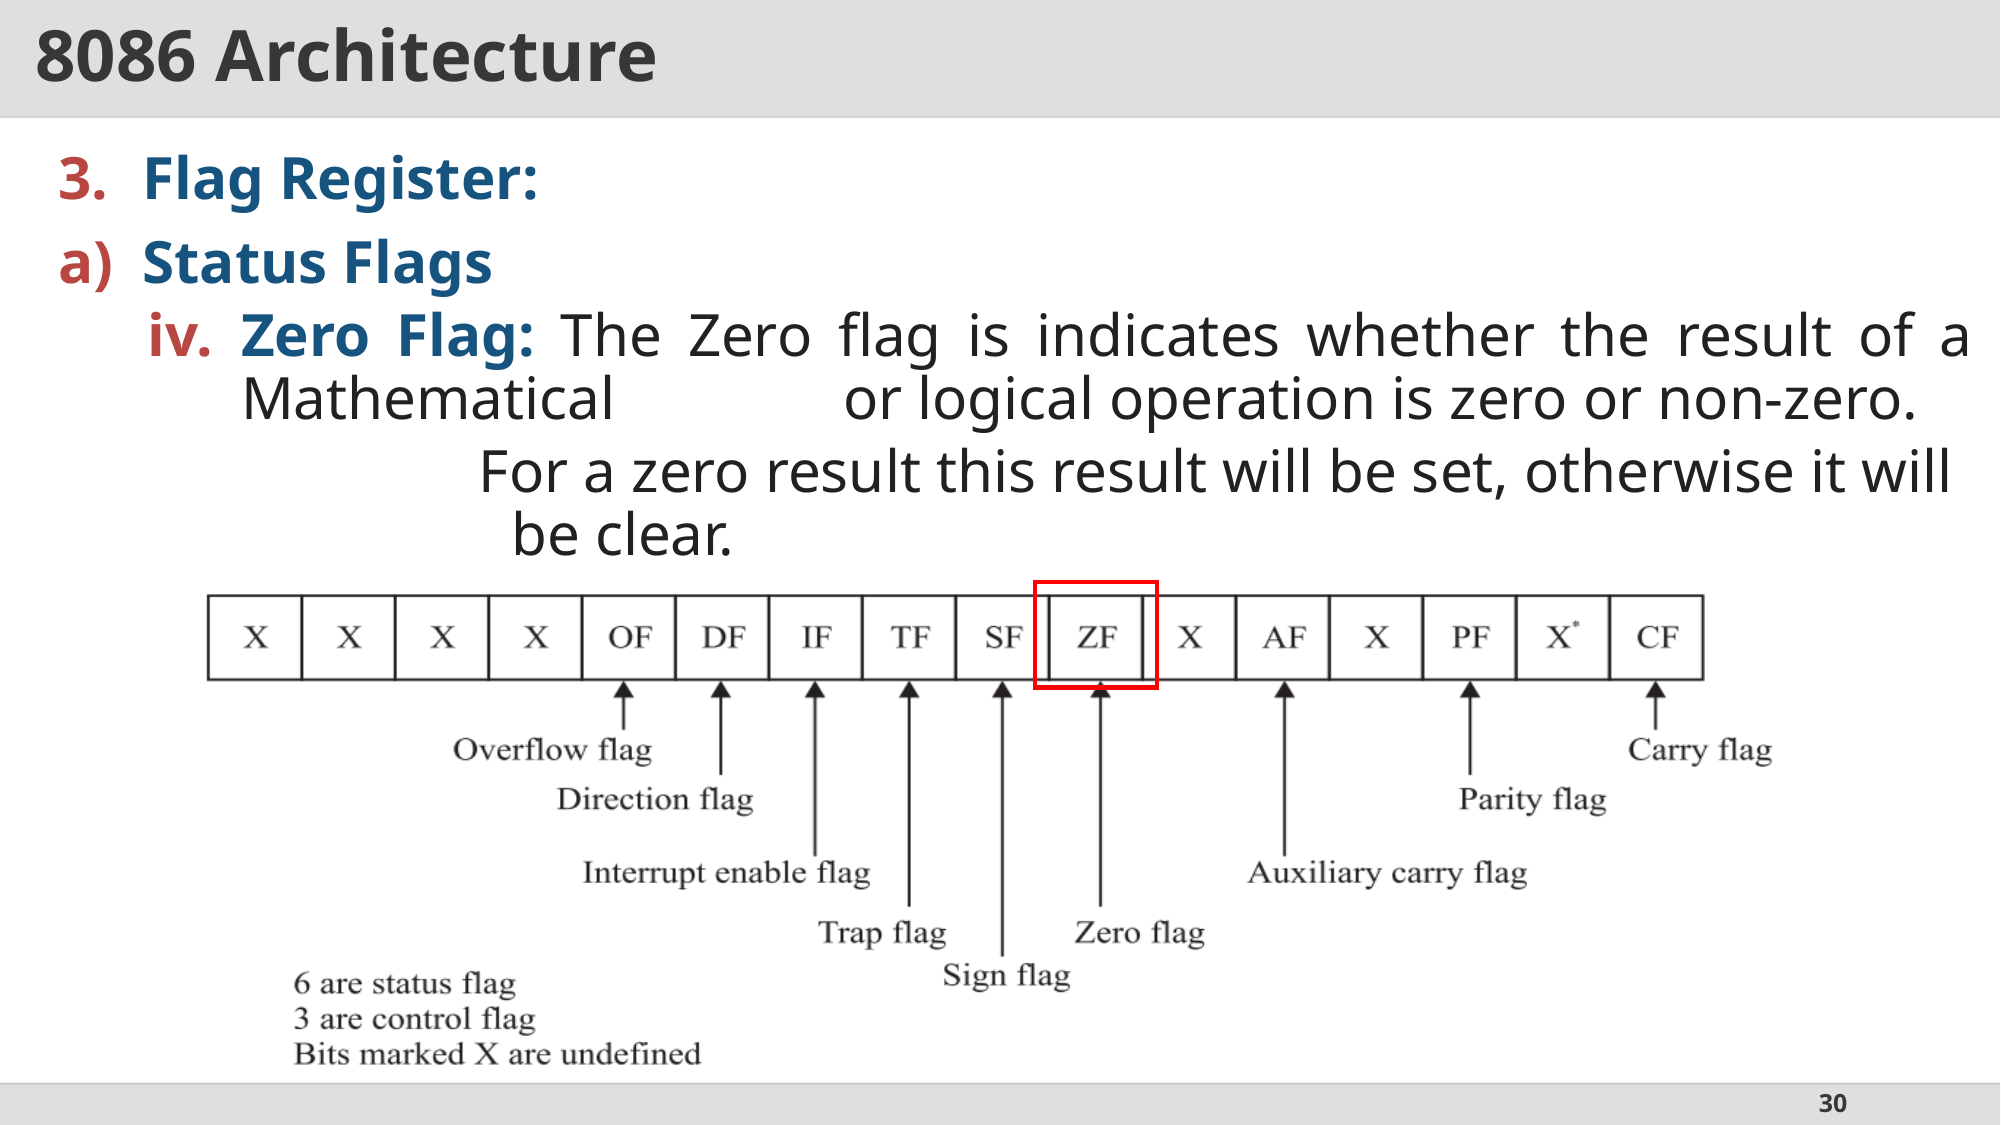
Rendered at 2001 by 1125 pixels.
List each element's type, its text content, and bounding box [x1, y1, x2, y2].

title 8086 Architecture [0, 0, 2000, 117]
picture [178, 576, 1778, 1074]
list Flag Register: Status Flags Zero Flag: The Zero flag is indicates whether the result of a Mathematical or logical operation is zero or non-zero. For a zero result this result will be set, otherwise it will be clear. [43, 141, 1988, 1063]
